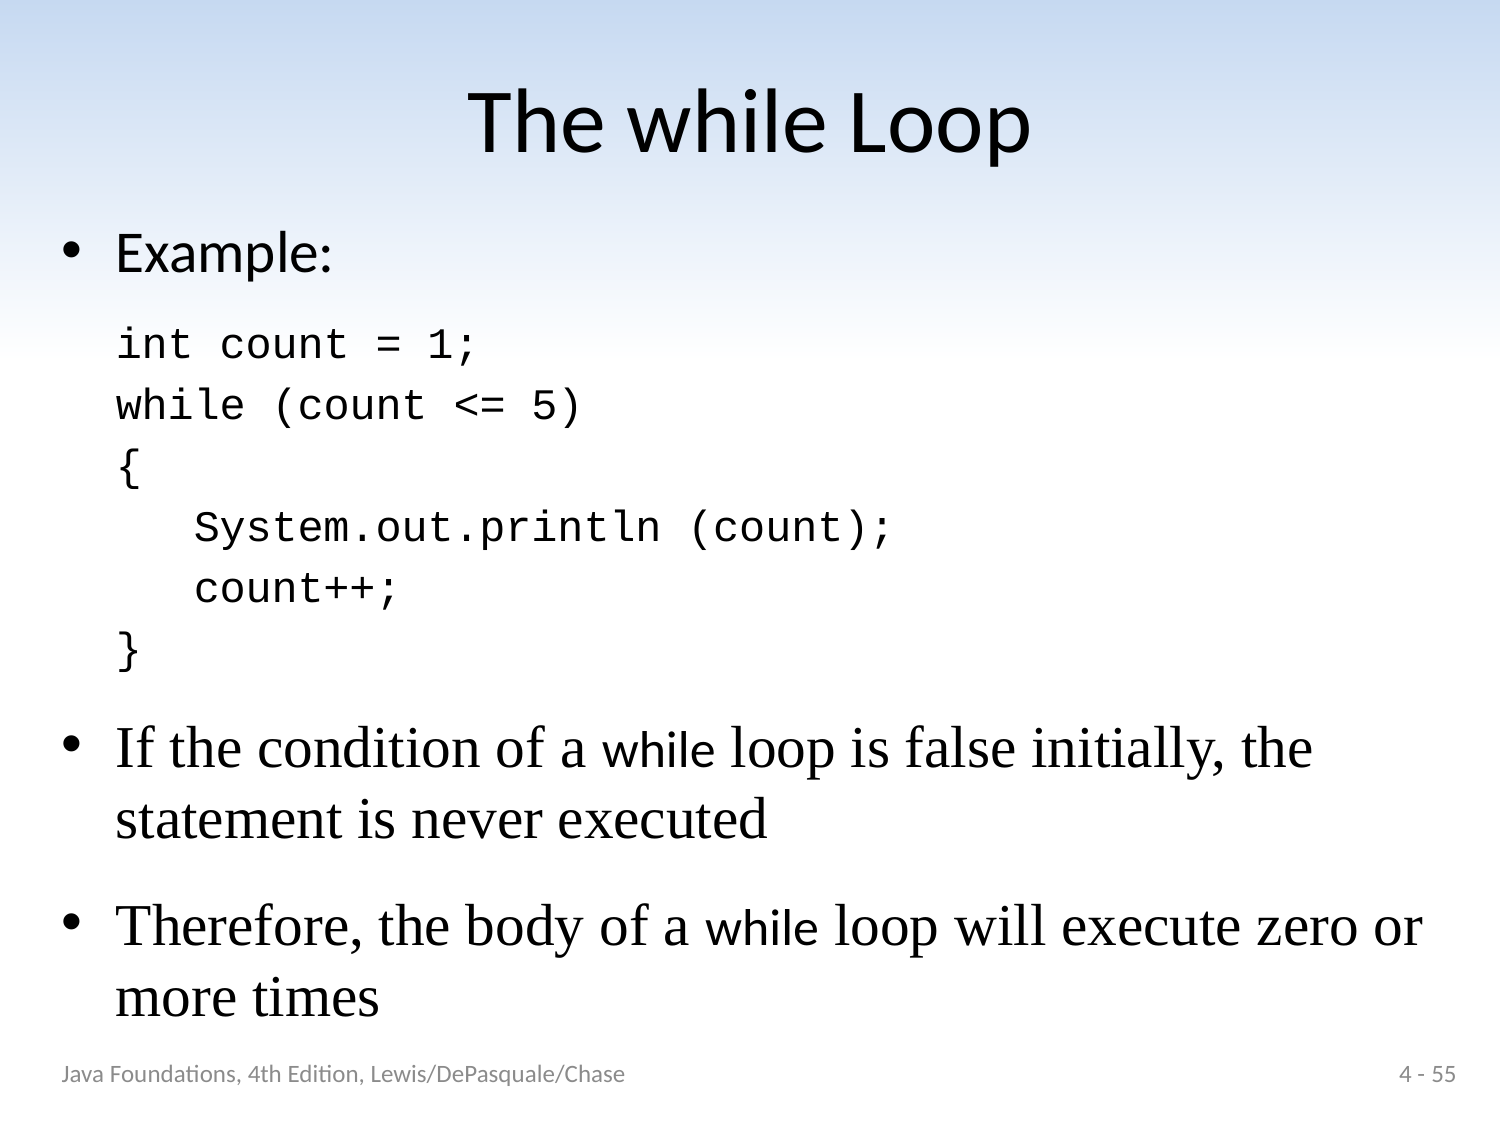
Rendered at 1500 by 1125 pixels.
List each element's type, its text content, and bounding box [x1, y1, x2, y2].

list Example: int count = 1; while (count <= 5) { System.out.println (count); count++; } If the condition of a while loop is false initially, the statement is never executed Therefore, the body of a while loop will execute zero or more times [46, 205, 1473, 1043]
title The while Loop [28, 45, 1473, 186]
footer Java Foundations, 4th Edition, Lewis/DePasquale/Chase [46, 1042, 1121, 1103]
slide_number 4 - 55 [1121, 1042, 1472, 1103]
